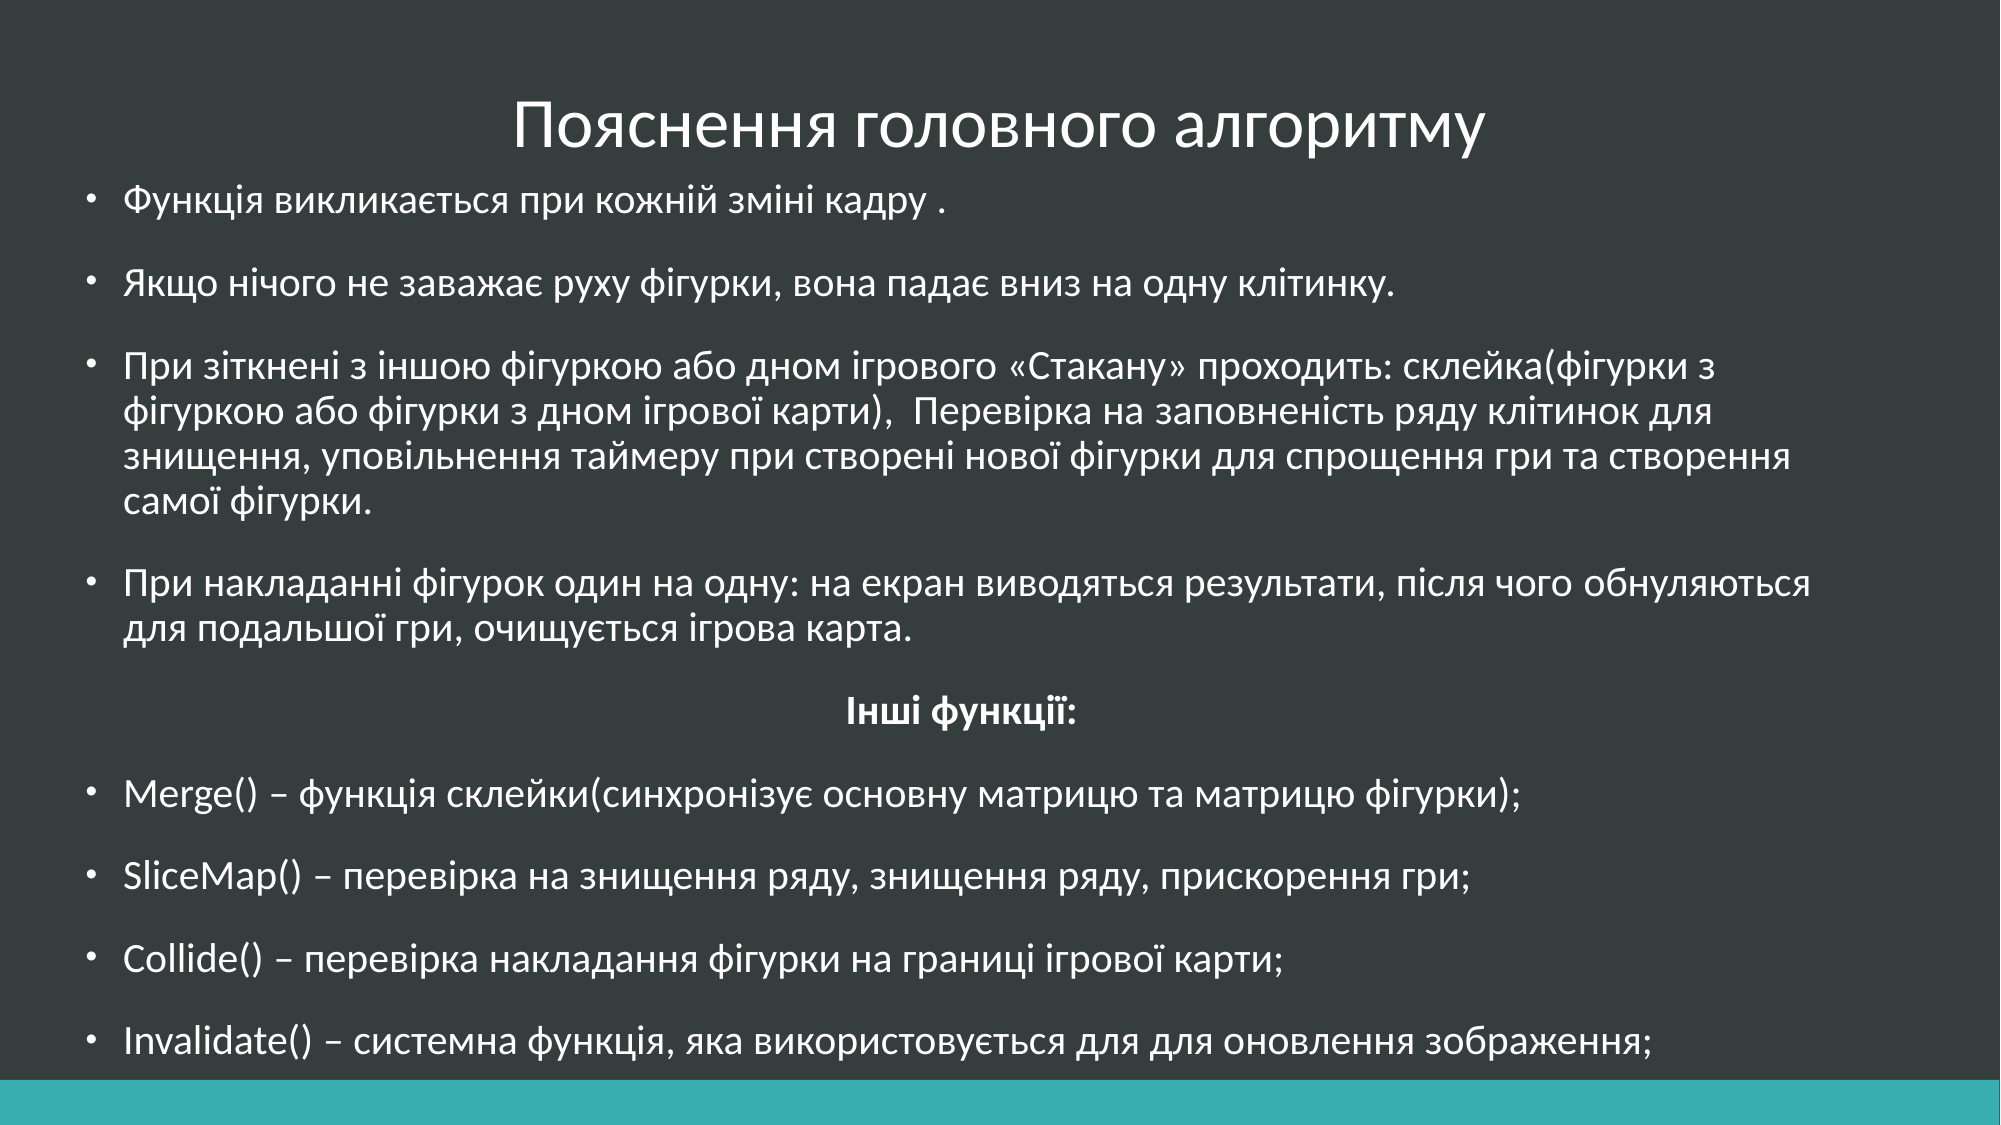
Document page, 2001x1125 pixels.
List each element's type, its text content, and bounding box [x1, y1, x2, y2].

list Функція викликається при кожній зміні кадру . Якщо нічого не заважає руху фігурки, вона падає вниз на одну клітинку. При зіткнені з іншою фігуркою або дном ігрового «Стакану» проходить: склейка(фігурки з фігуркою або фігурки з дном ігрової карти), Перевірка на заповненість ряду клітинок для знищення, уповільнення таймеру при створені нової фігурки для спрощення гри та створення самої фігурки. При накладанні фігурок один на одну: на екран виводяться результати, після чого обнуляються для подальшої гри, очищується ігрова карта. Інші функції: Merge() – функція склейки(синхронізує основну матрицю та матрицю фігурки); SliceMap() – перевірка на знищення ряду, знищення ряду, прискорення гри; Collide() – перевірка накладання фігурки на границі ігрової карти; Invalidate() – системна функція, яка використовується для для оновлення зображення; [63, 170, 1844, 1125]
title Пояснення головного алгоритму [219, 76, 1780, 170]
